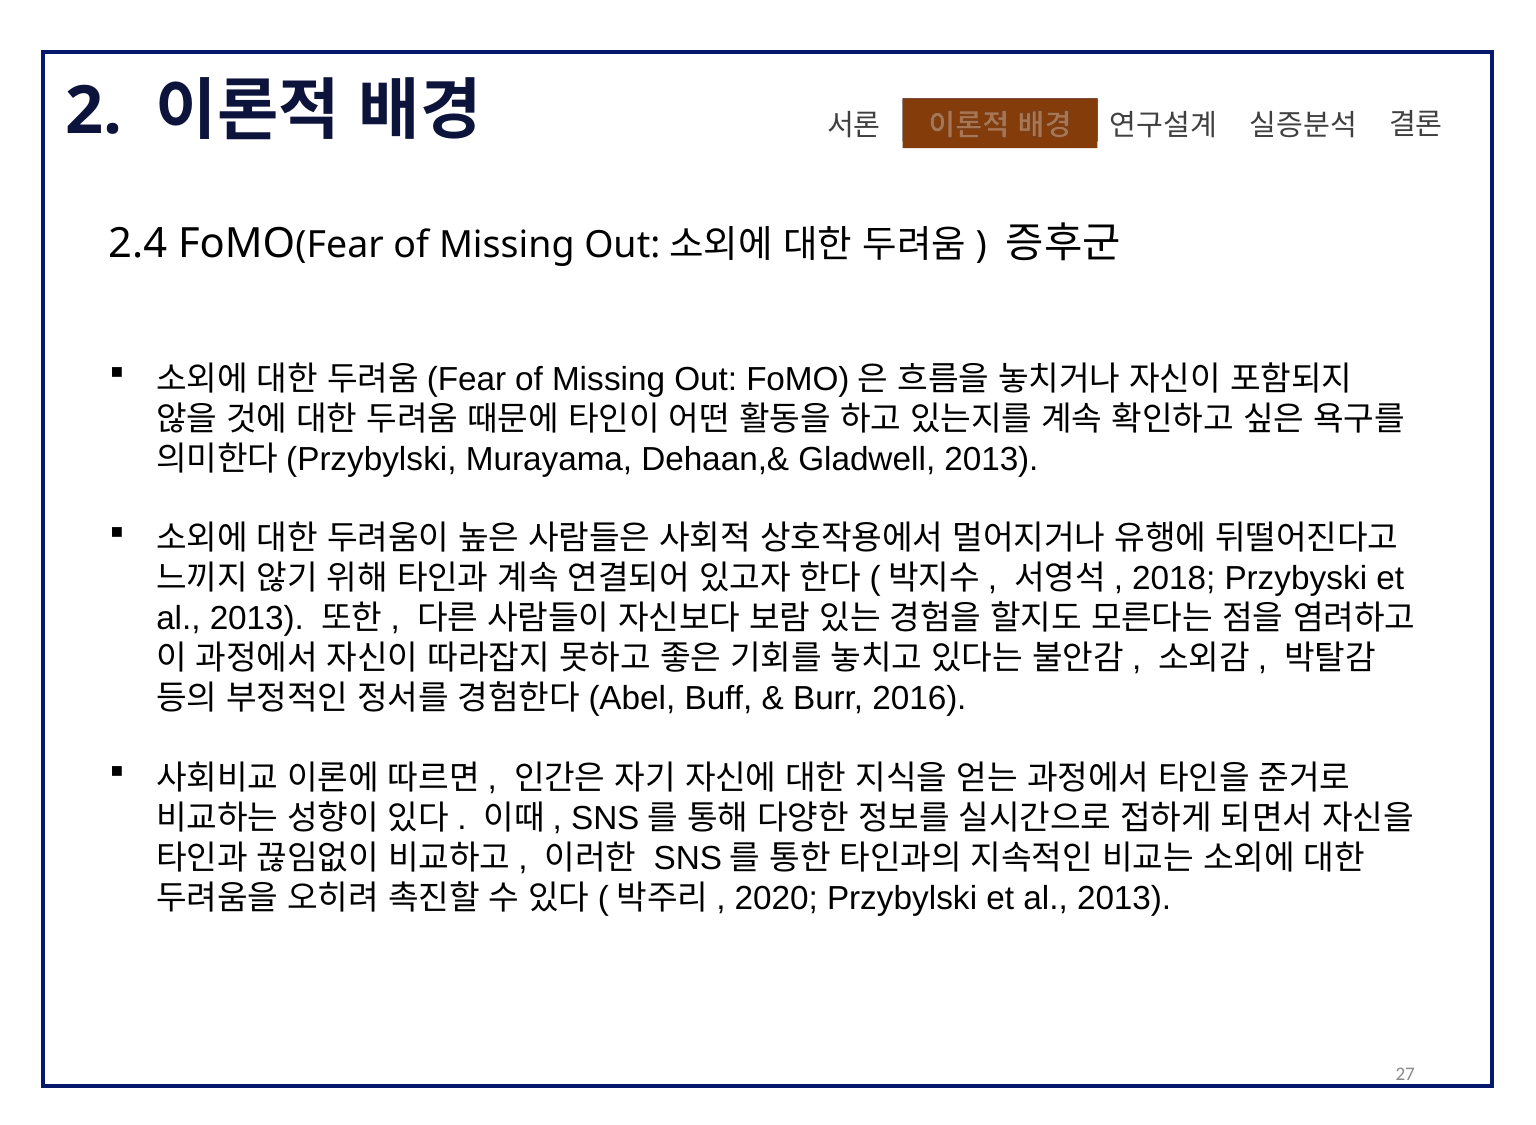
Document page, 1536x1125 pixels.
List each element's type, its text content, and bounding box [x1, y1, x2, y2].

text_box 실증분석 [1252, 98, 1399, 149]
text_box [42, 51, 1493, 1087]
text_box 서론 [759, 98, 902, 149]
slide_number 27 [1084, 1042, 1431, 1103]
text_box [153, 274, 1442, 419]
text_box 2.4 FoMO(Fear of Missing Out:소외에 대한 두려움) 증후군 [93, 208, 1136, 274]
text_box 2. 이론적 배경 [50, 59, 619, 155]
text_box 이론적 배경 [902, 98, 1098, 149]
text_box 연구설계 [1098, 98, 1252, 149]
text_box 소외에 대한 두려움(Fear of Missing Out: FoMO)은 흐름을 놓치거나 자신이 포함되지 않을 것에 대한 두려움 때문에 타인이 어떤 활동을 하고 있는지를 계속 확인하고 싶은 욕구를 의미한다(Przybylski, Murayama, Dehaan,& Gladwell, 2013). 소외에 대한 두려움이 높은 사람들은 사회적 상호작용에서 멀어지거나 유행에 뒤떨어진다고 느끼지 않기 위해 타인과 계속 연결되어 있고자 한다(박지수, 서영석, 2018; Przybyski et al., 2013). 또한, 다른 사람들이 자신보다 보람 있는 경험을 할지도 모른다는 점을 염려하고 이 과정에서 자신이 따라잡지 못하고 좋은 기회를 놓치고 있다는 불안감, 소외감, 박탈감 등의 부정적인 정서를 경험한다(Abel, Buff, & Burr, 2016). 사회비교 이론에 따르면, 인간은 자기 자신에 대한 지식을 얻는 과정에서 타인을 준거로 비교하는 성향이 있다. 이때, SNS를 통해 다양한 정보를 실시간으로 접하게 되면서 자신을 타인과 끊임없이 비교하고, 이러한 SNS를 통한 타인과의 지속적인 비교는 소외에 대한 두려움을 오히려 촉진할 수 있다(박주리, 2020; Przybylski et al., 2013). [94, 349, 1431, 924]
text_box 결론 [1314, 97, 1504, 148]
